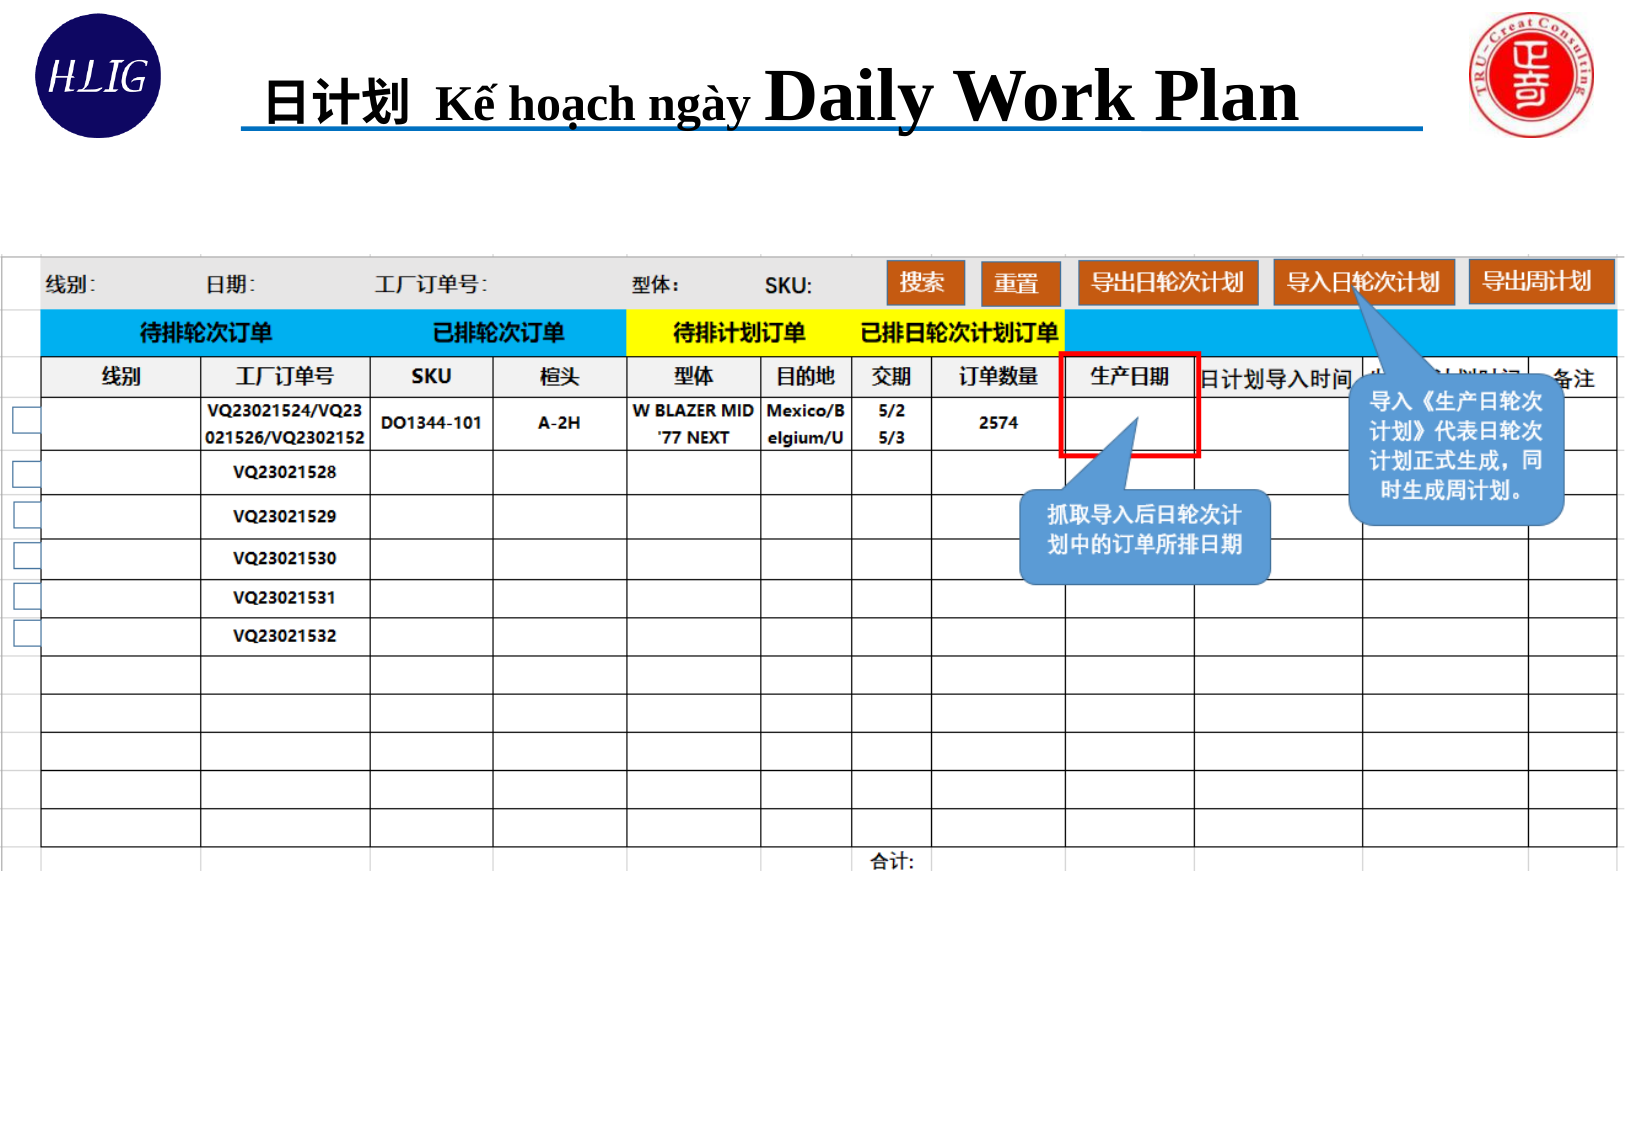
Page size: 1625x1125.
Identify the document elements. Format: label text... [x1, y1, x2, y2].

text_box 日计划 Kế hoạch ngày Daily Work Plan [246, 37, 1316, 233]
picture [1469, 12, 1594, 138]
picture [0, 254, 1625, 871]
picture [35, 13, 161, 138]
